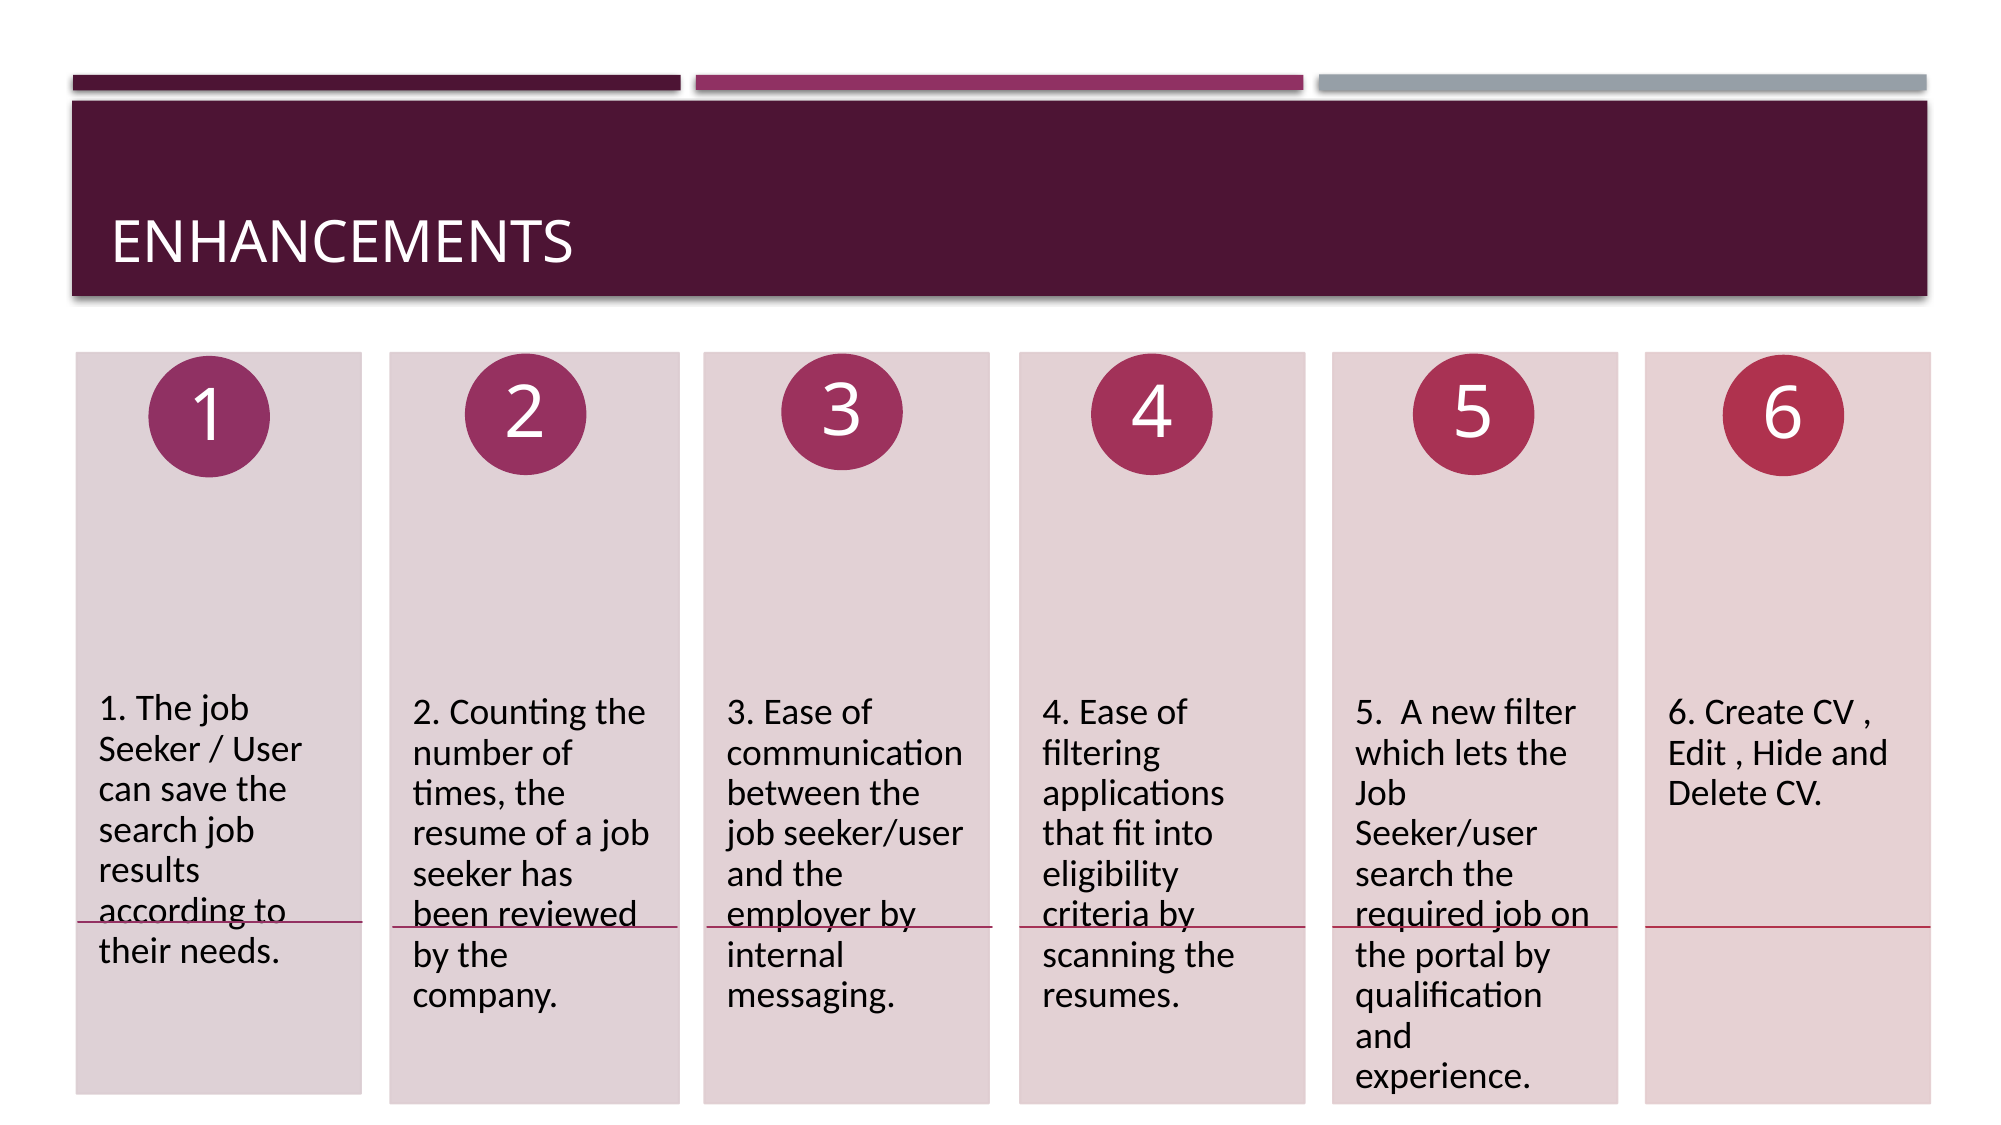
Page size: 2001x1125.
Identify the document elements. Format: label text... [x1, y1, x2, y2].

title Enhancements [95, 115, 1963, 282]
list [75, 354, 1932, 1103]
